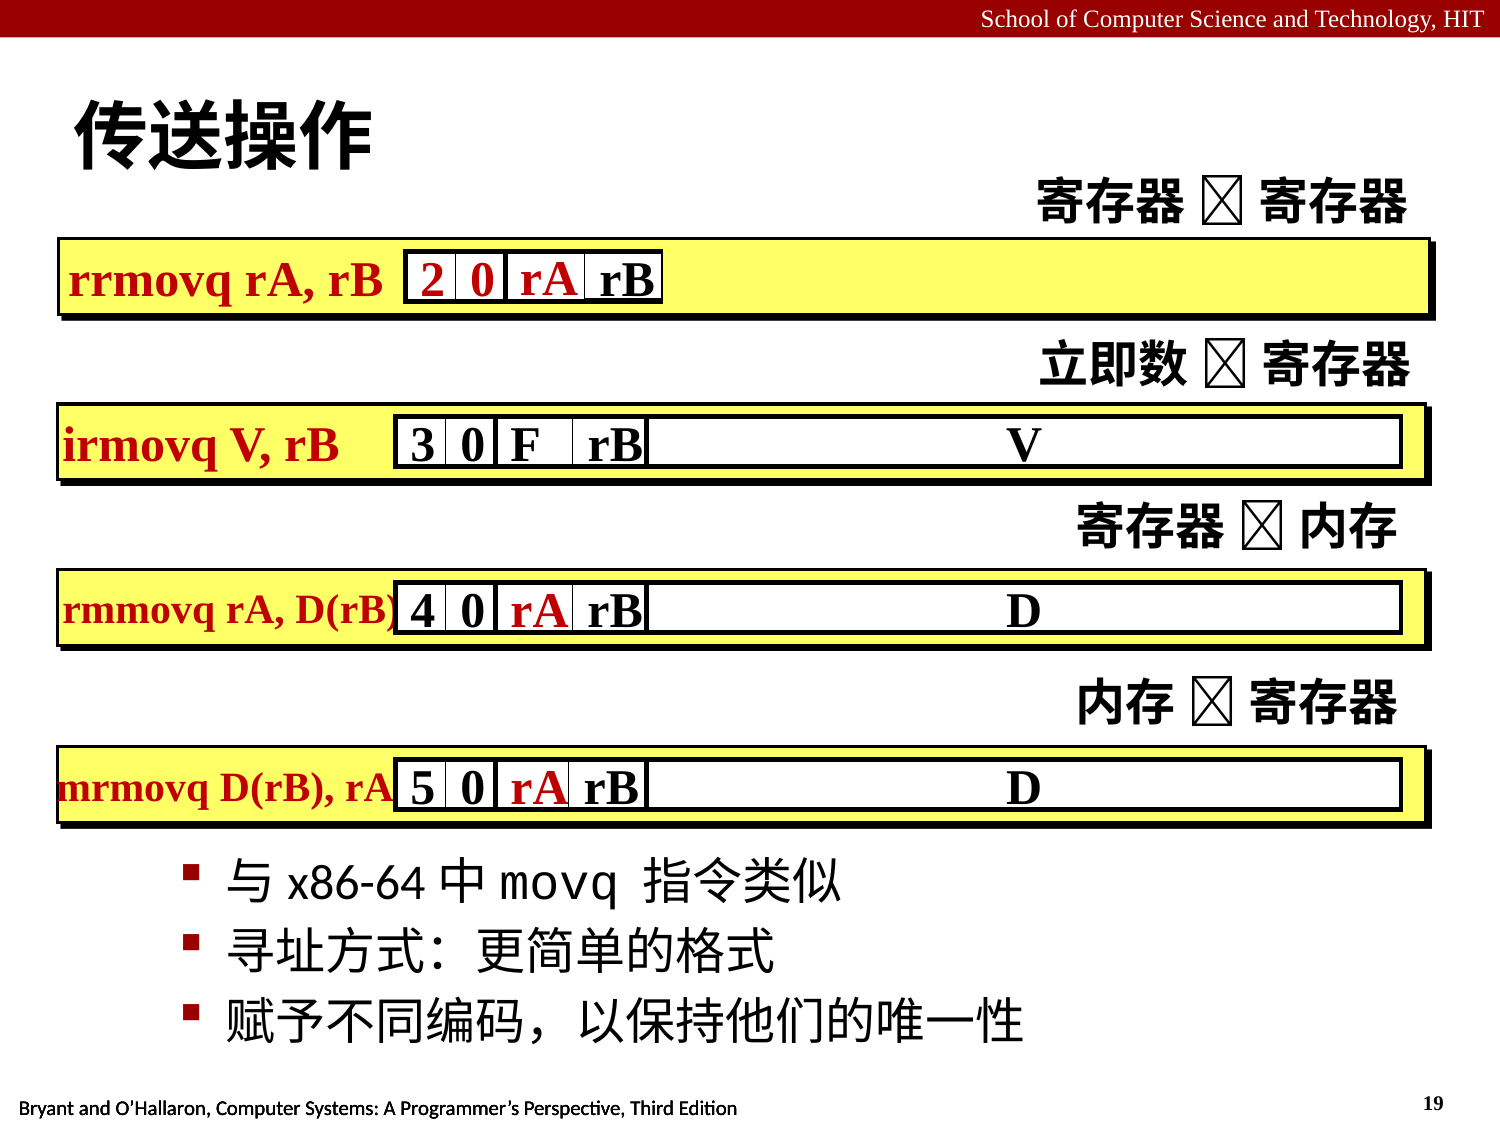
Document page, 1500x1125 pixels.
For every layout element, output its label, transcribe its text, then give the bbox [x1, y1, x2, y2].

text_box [46, 403, 1427, 481]
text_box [52, 238, 1431, 315]
title 传送操作 [58, 71, 1500, 197]
text_box 寄存器  寄存器 [1028, 161, 1416, 237]
list 与x86-64中movq 指令类似 寻址方式：更简单的格式 赋予不同编码，以保持他们的唯一性 [88, 841, 1353, 1049]
text_box 寄存器  内存 [1068, 488, 1407, 563]
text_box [41, 746, 1427, 823]
text_box 立即数  寄存器 [1031, 324, 1419, 400]
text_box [46, 569, 1427, 646]
text_box 内存  寄存器 [1068, 662, 1407, 738]
